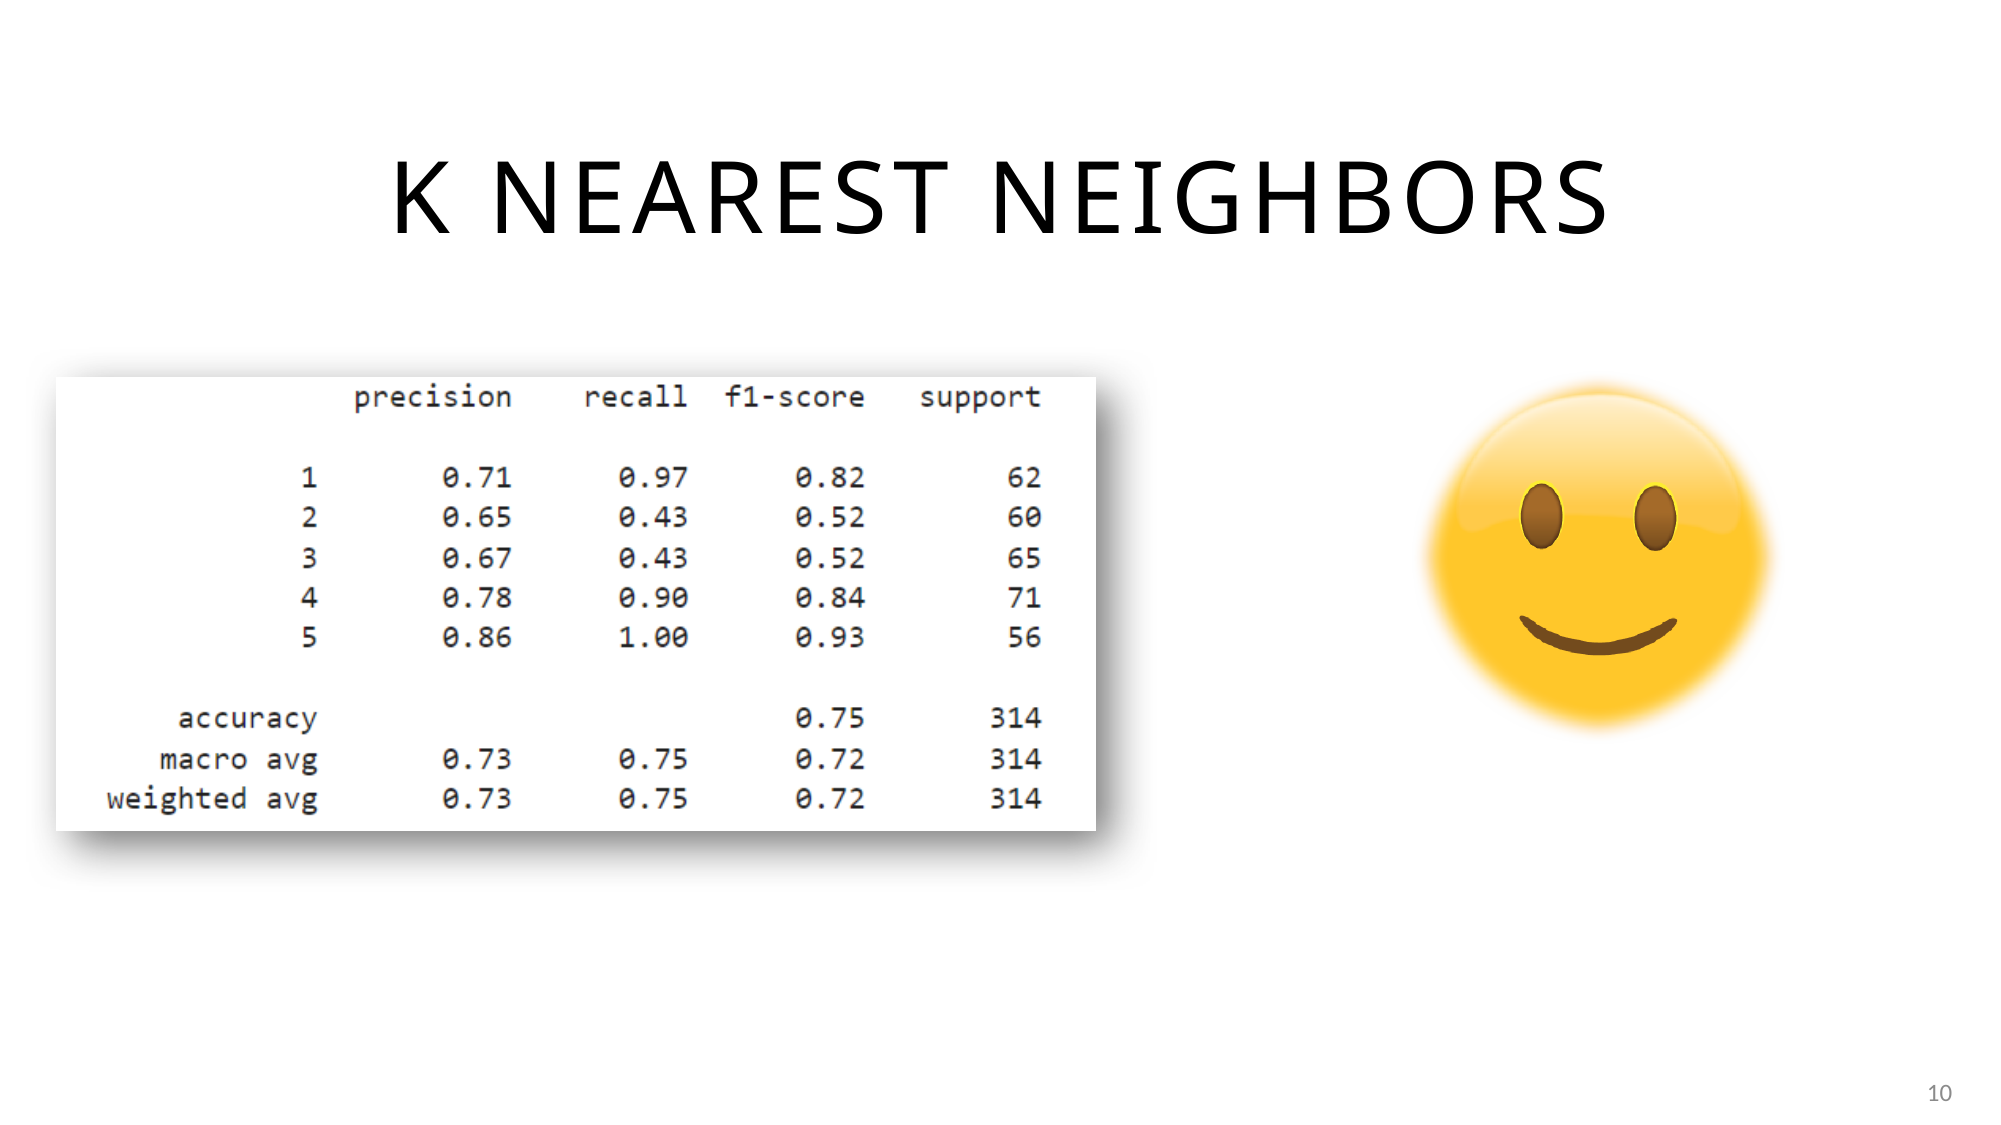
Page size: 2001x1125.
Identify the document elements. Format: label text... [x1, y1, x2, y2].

title K Nearest neighbors [97, 125, 1903, 262]
picture [1406, 365, 1790, 749]
slide_number 10 [1894, 1061, 1968, 1121]
picture [55, 377, 1096, 831]
